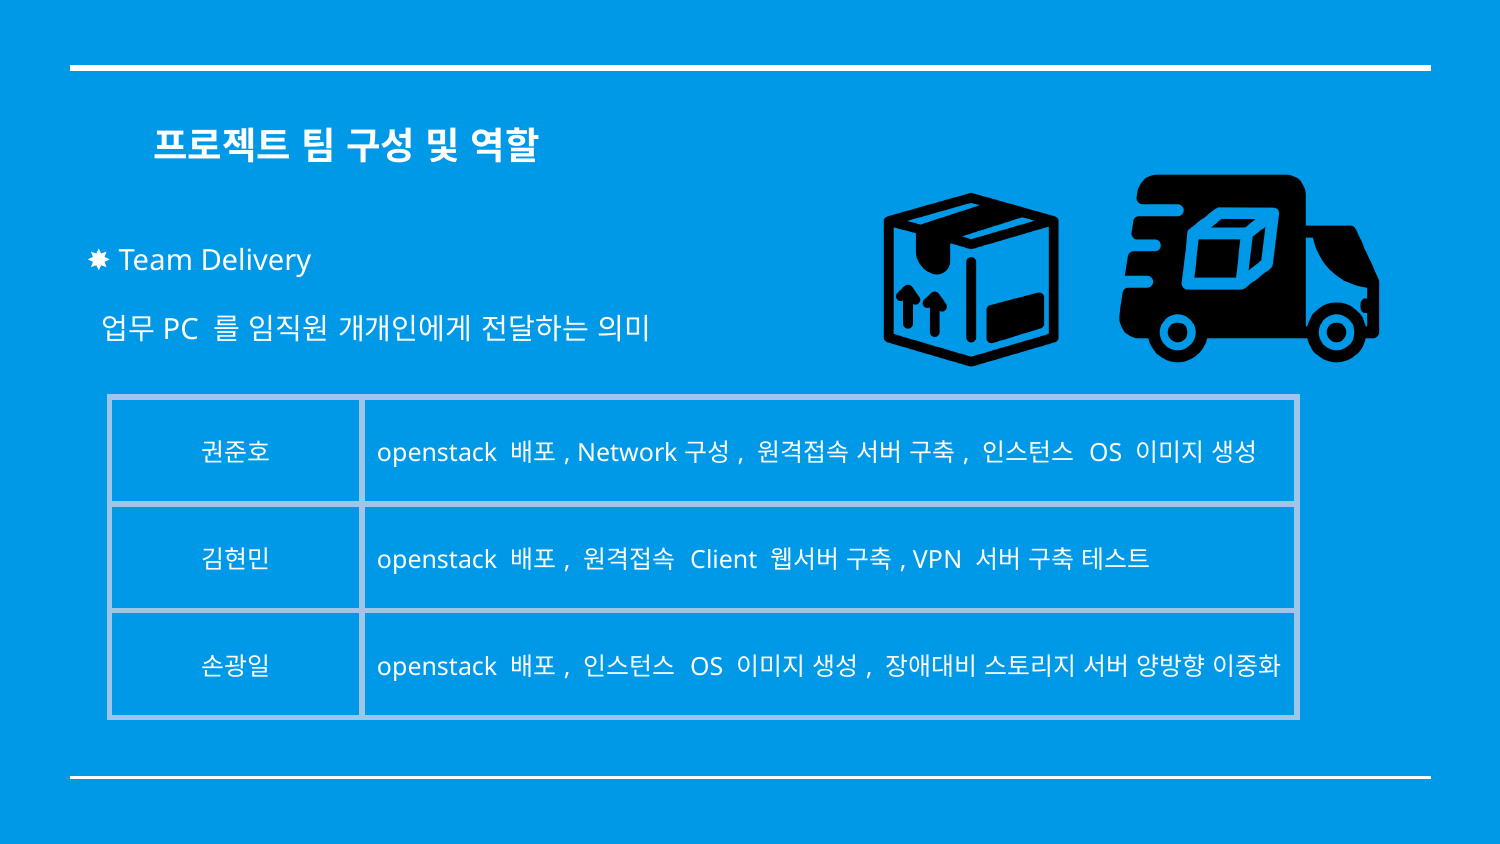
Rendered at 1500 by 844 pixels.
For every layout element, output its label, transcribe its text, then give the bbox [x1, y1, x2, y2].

table_cell 김현민 [112, 507, 359, 608]
text_box ✸ Team Delivery 업무PC 를 임직원 개개인에게 전달하는 의미 [71, 225, 830, 361]
title 프로젝트 팀 구성 및 역할 [138, 107, 1071, 183]
table_cell openstack 배포, 원격접속 Client 웹서버 구축, VPN 서버 구축 테스트 [365, 507, 1294, 608]
picture [1121, 176, 1378, 361]
picture [885, 194, 1057, 365]
table_header openstack 배포, Network구성, 원격접속 서버 구축, 인스턴스 OS 이미지 생성 [365, 400, 1294, 501]
table_header 권준호 [112, 400, 359, 501]
table_cell openstack 배포, 인스턴스 OS 이미지 생성, 장애대비 스토리지 서버 양방향 이중화 [365, 613, 1294, 715]
table_cell 손광일 [112, 613, 359, 715]
